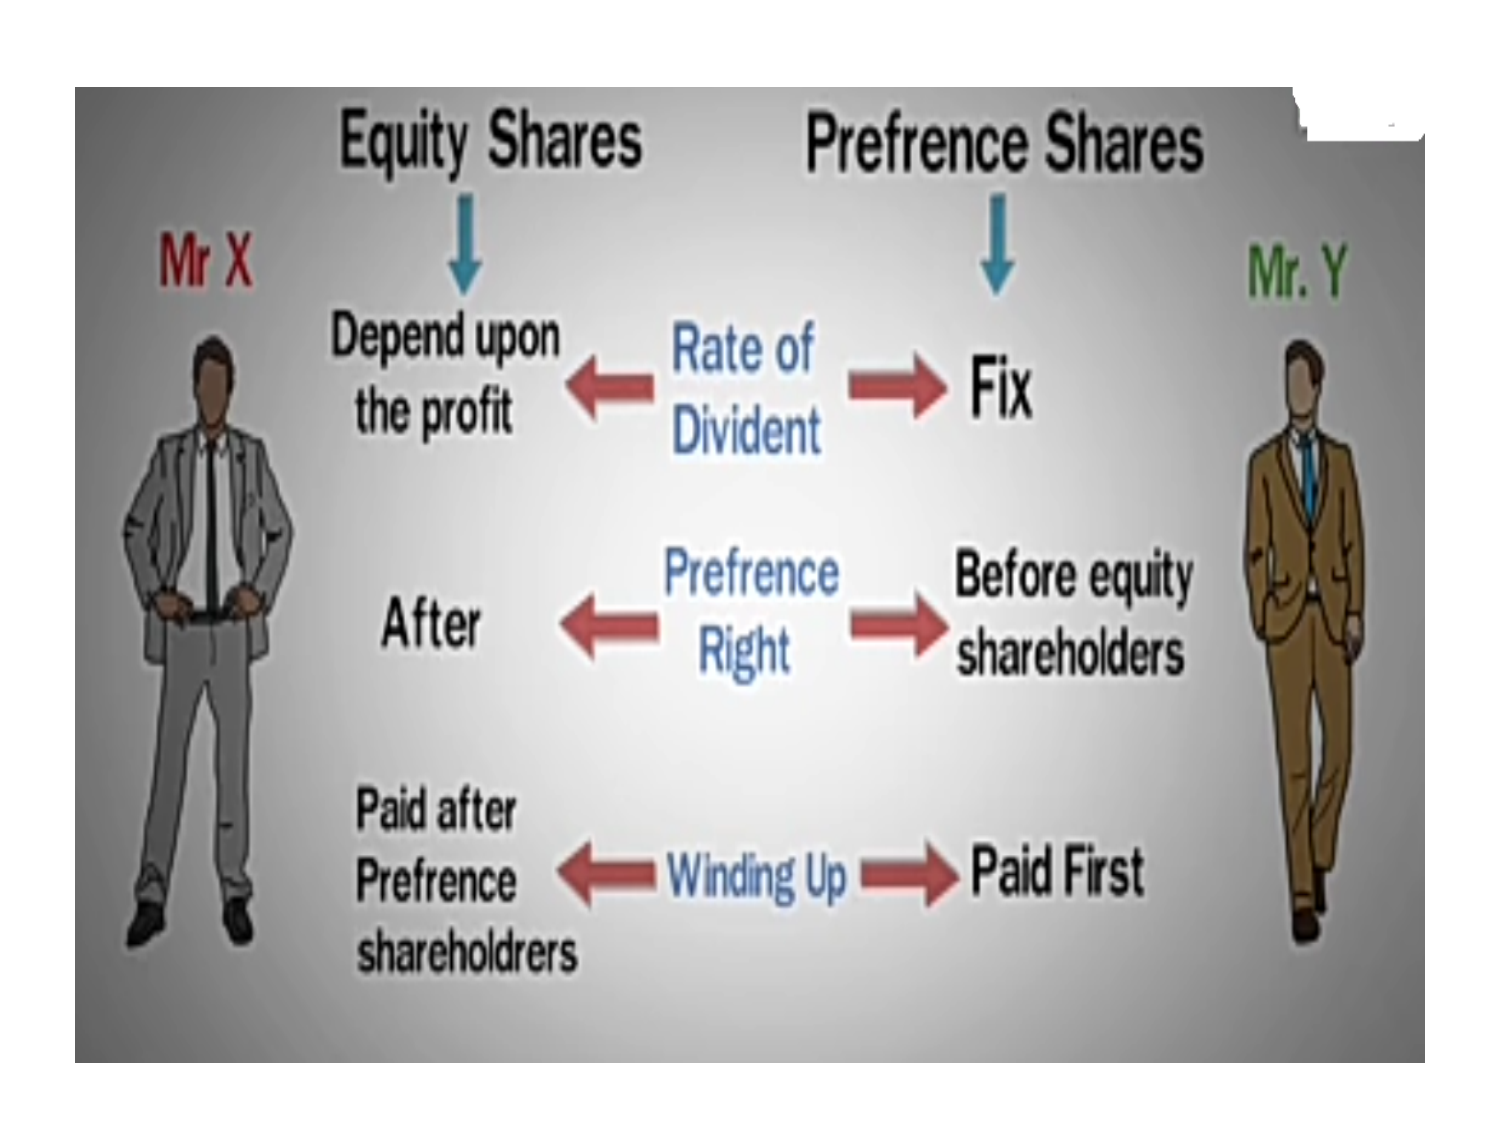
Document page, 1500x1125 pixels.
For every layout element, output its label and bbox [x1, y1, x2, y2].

list [74, 87, 1426, 1063]
